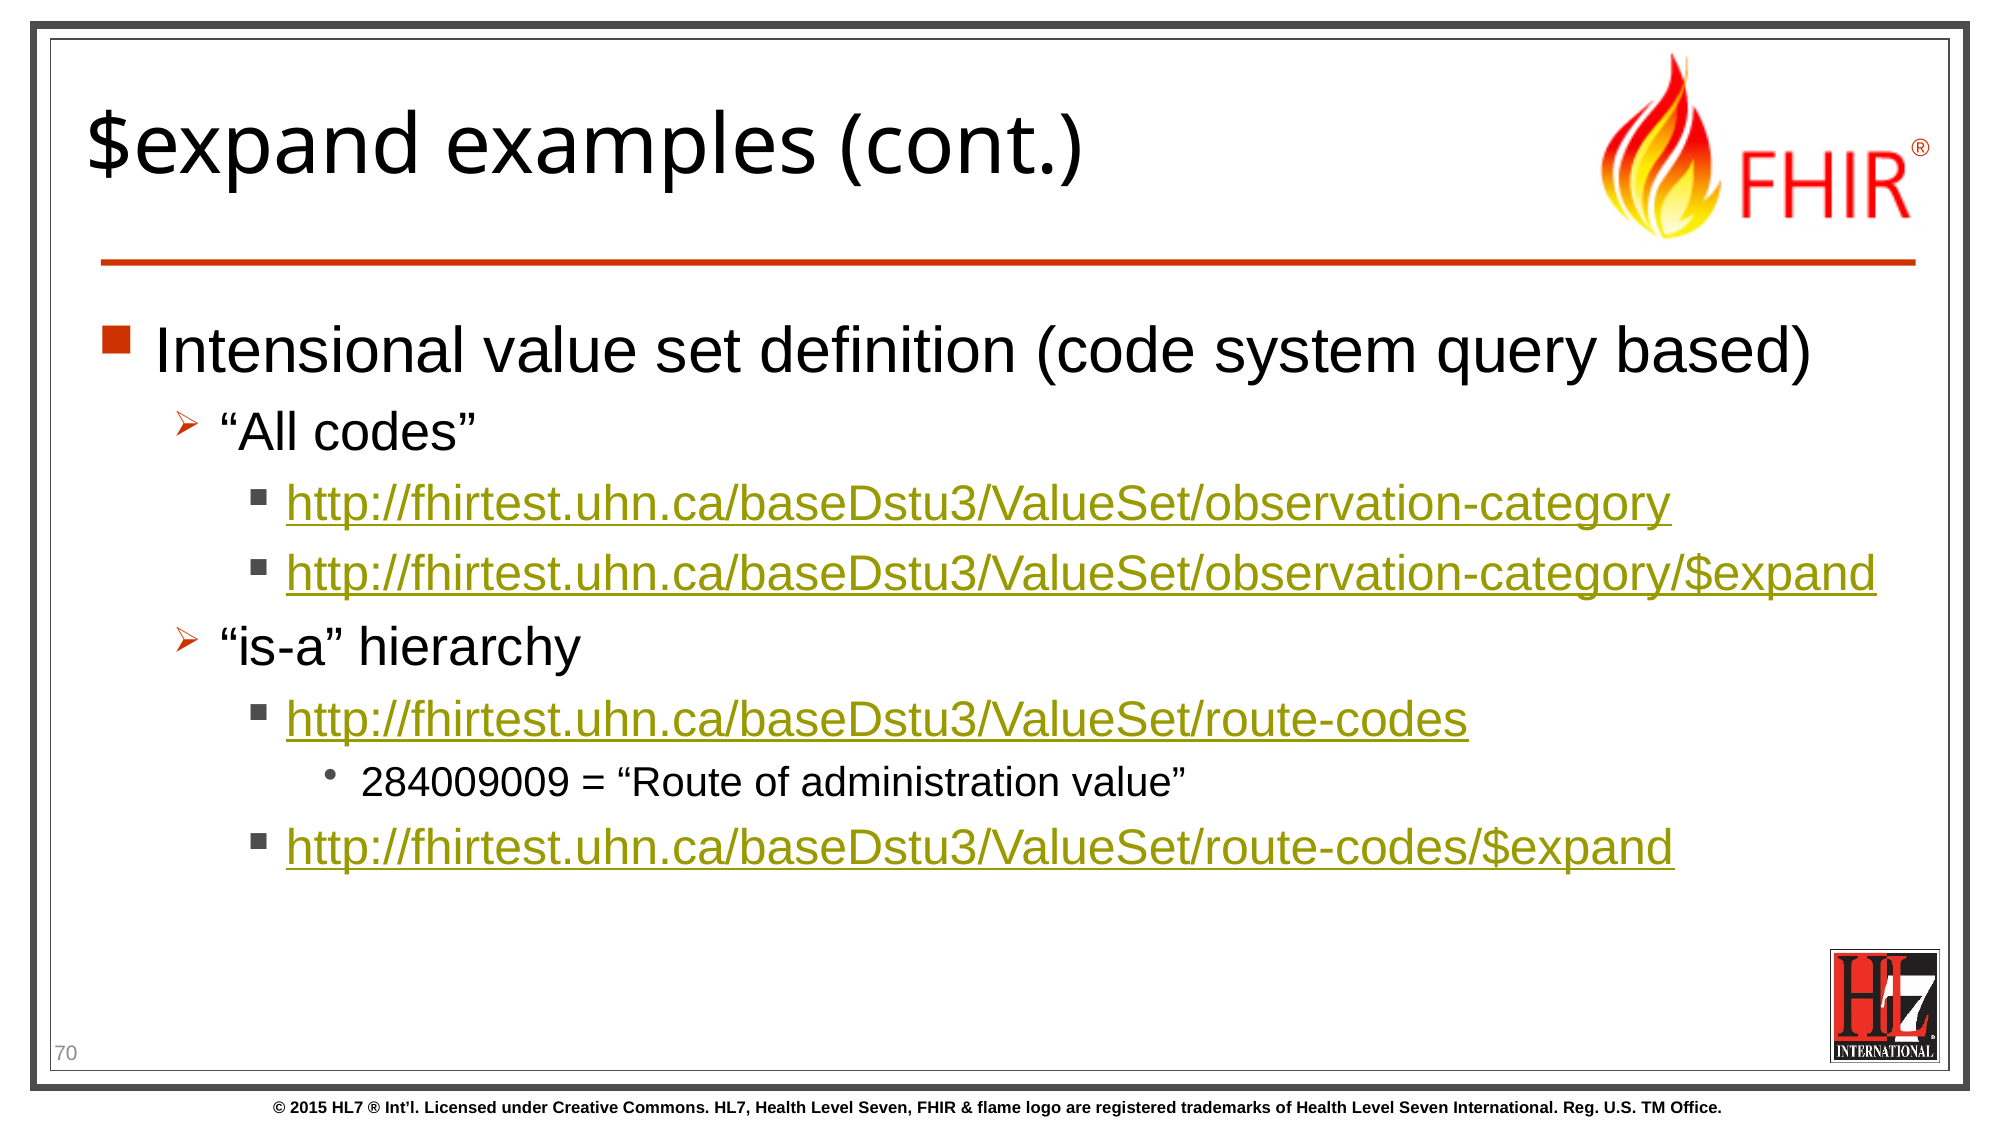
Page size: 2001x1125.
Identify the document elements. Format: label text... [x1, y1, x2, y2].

picture [1830, 949, 1940, 1063]
picture [1588, 42, 1923, 249]
slide_number 70 [39, 1034, 197, 1071]
list Intensional value set definition (code system query based) “All codes” http://fhirtest.uhn.ca/baseDstu3/ValueSet/observation-category http://fhirtest.uhn.ca/baseDstu3/ValueSet/observation-category/$expand “is-a” hierarchy http://fhirtest.uhn.ca/baseDstu3/ValueSet/route-codes 284009009 = “Route of administration value” http://fhirtest.uhn.ca/baseDstu3/ValueSet/route-codes/$expand [83, 299, 1917, 1059]
title $expand examples (cont.) [70, 54, 1595, 244]
